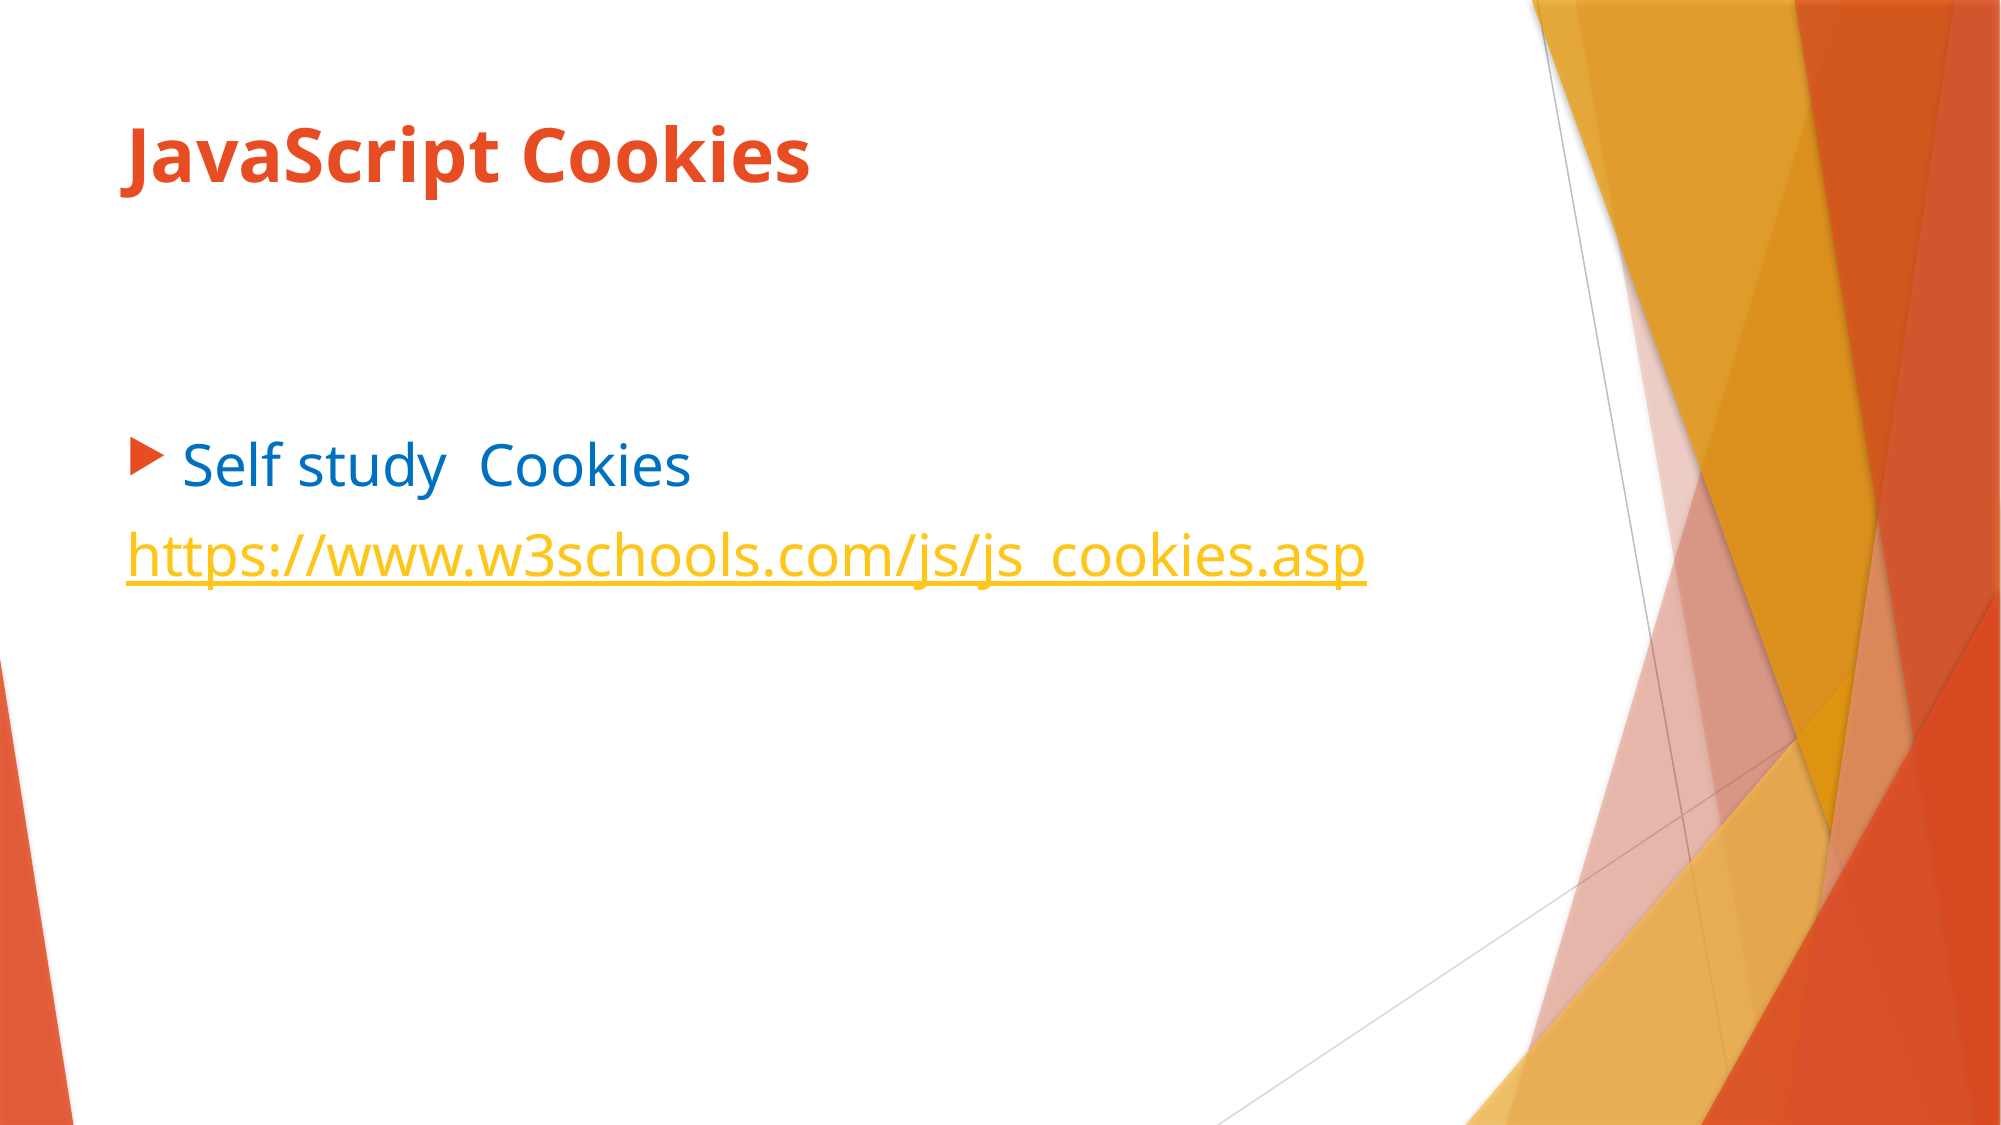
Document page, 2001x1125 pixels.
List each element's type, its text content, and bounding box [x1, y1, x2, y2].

title JavaScript Cookies [111, 99, 1522, 317]
list Self study Cookies https://www.w3schools.com/js/js_cookies.asp [111, 354, 1522, 992]
